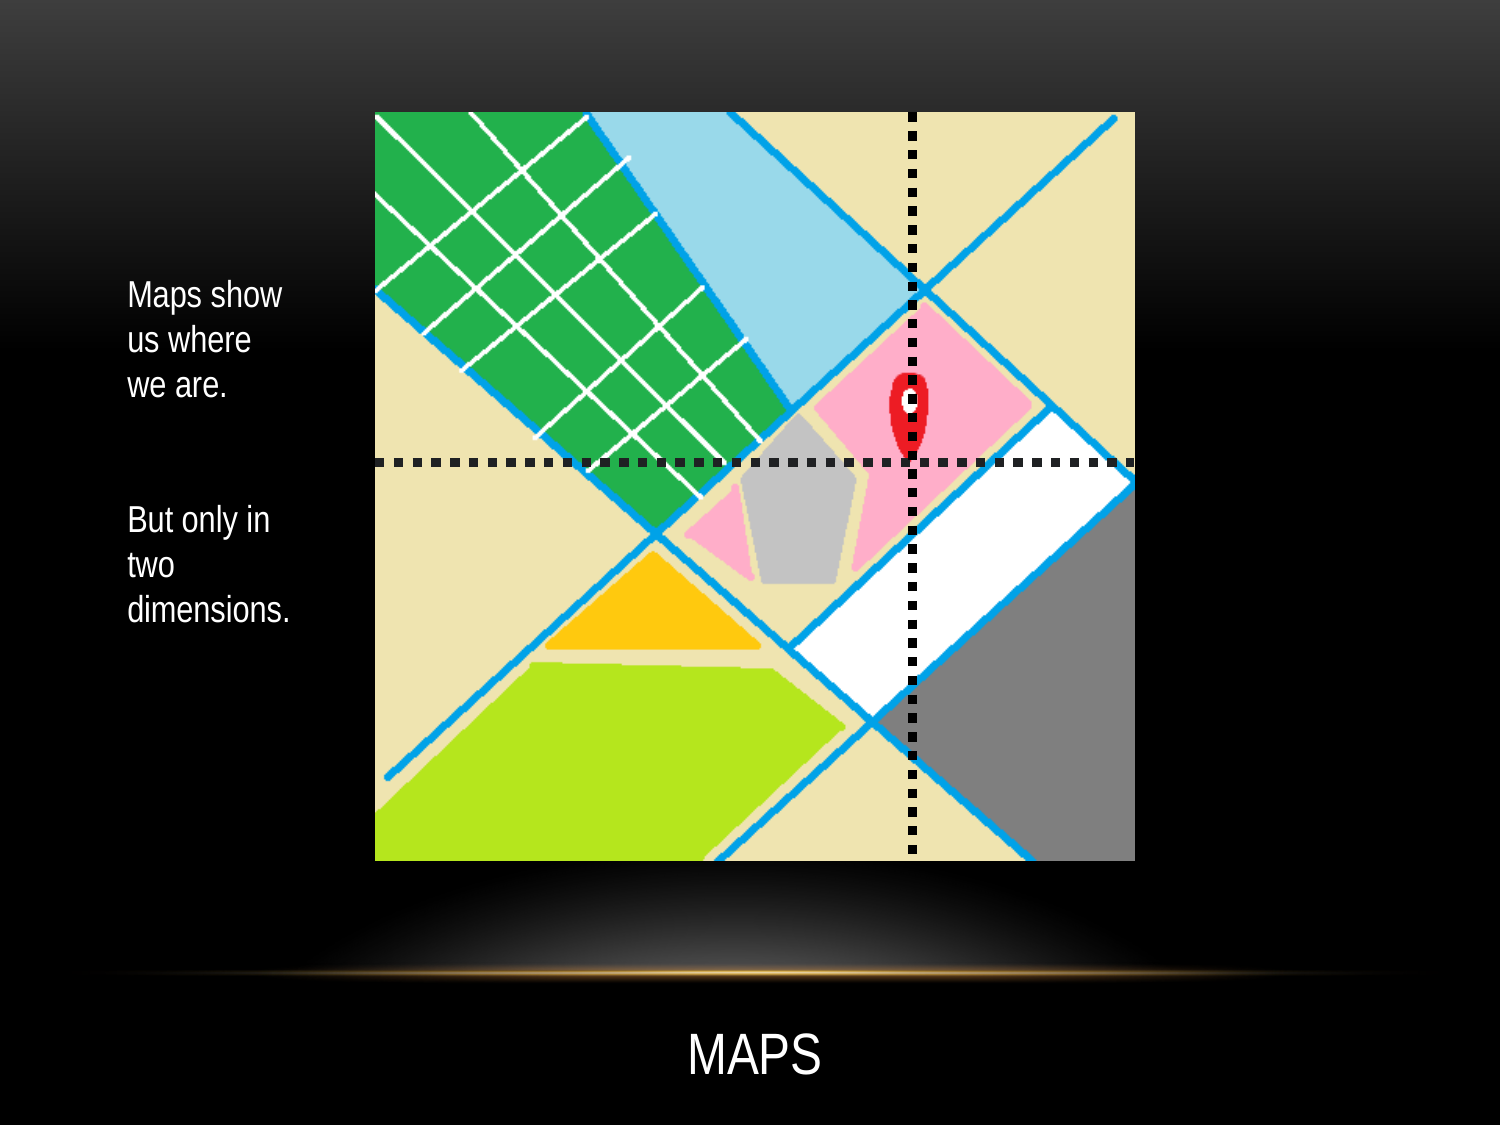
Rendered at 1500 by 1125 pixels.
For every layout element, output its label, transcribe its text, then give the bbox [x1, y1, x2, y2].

picture [0, 0, 1500, 1125]
text_box Maps show us where we are. But only in two dimensions. [112, 262, 313, 638]
text_box MAPS [654, 1008, 855, 1094]
